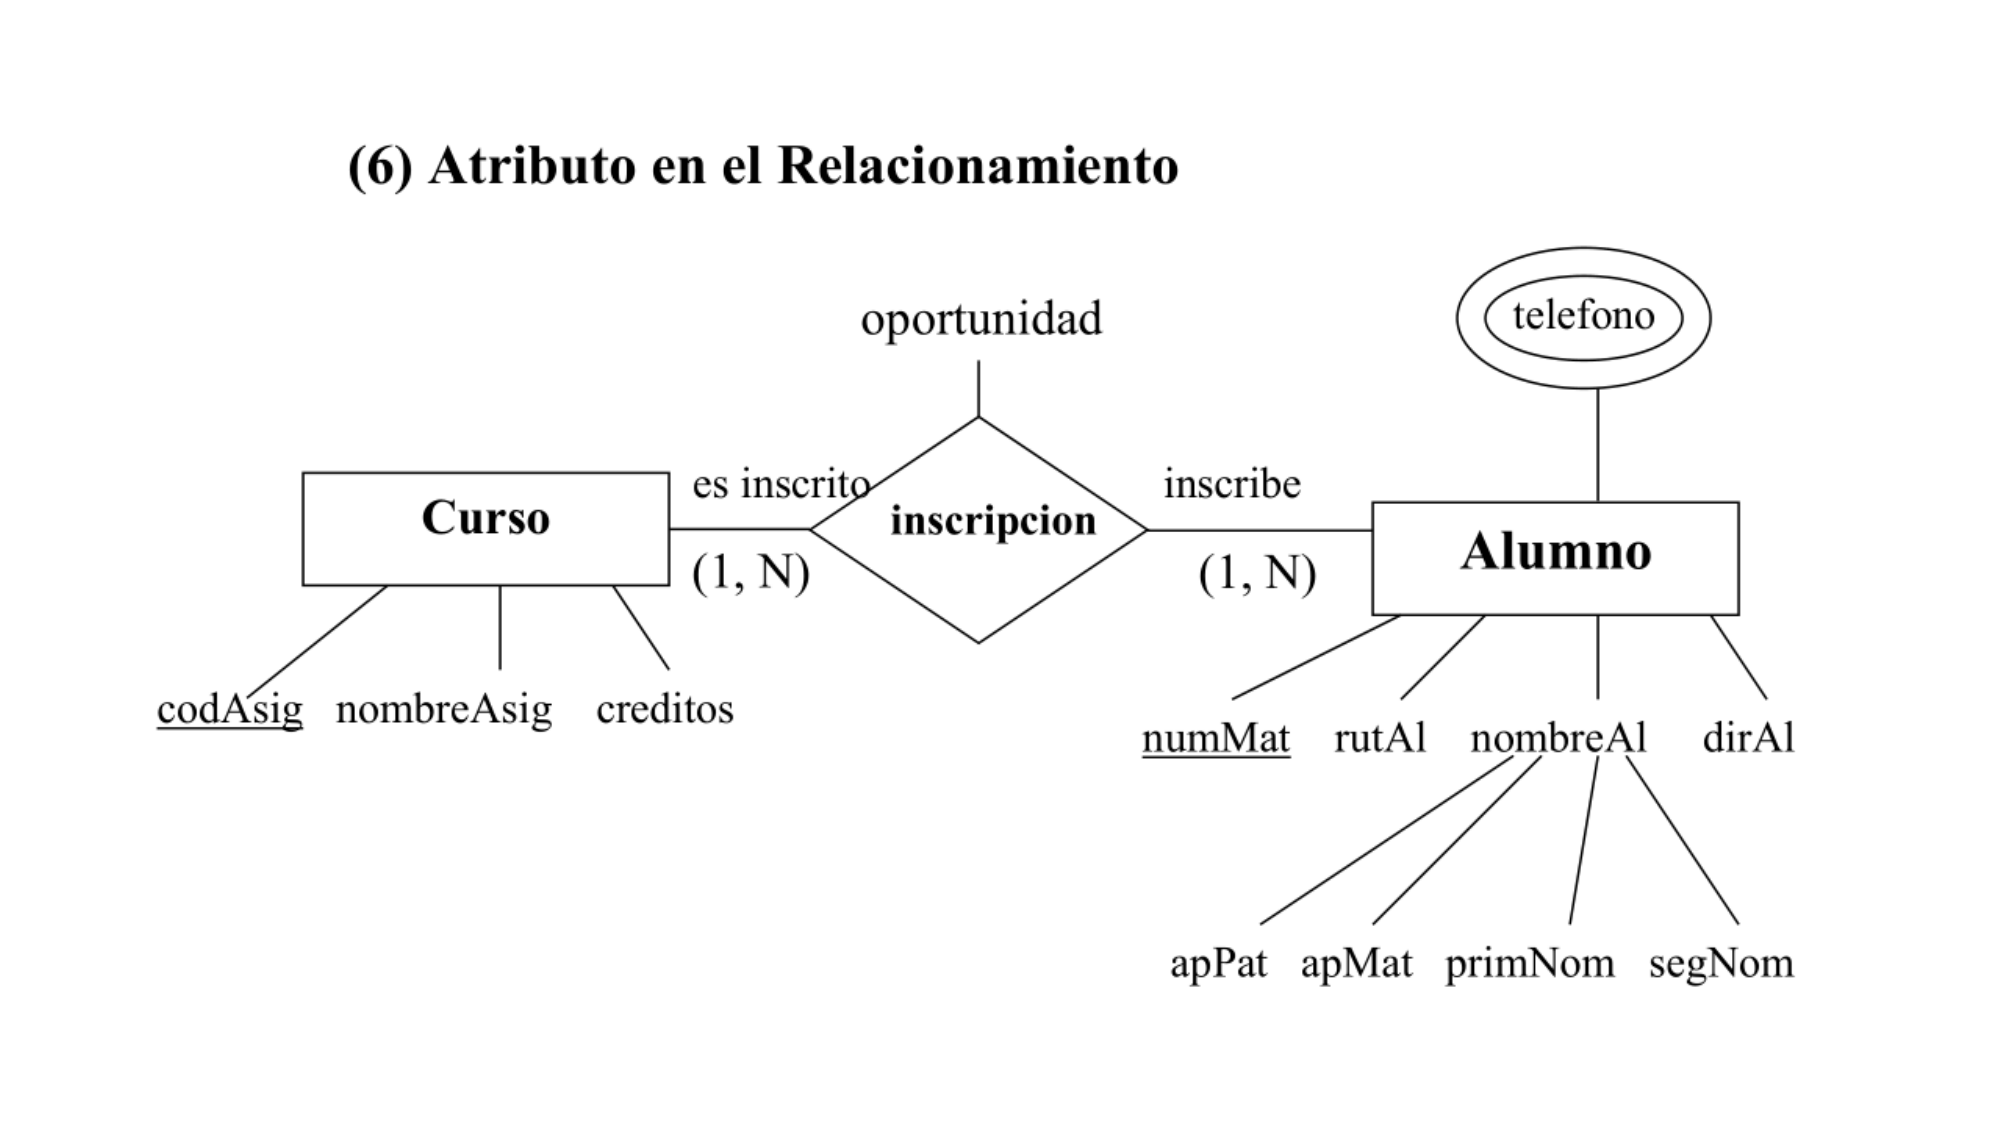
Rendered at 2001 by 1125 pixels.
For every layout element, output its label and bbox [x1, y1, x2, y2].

picture [136, 99, 1864, 1026]
